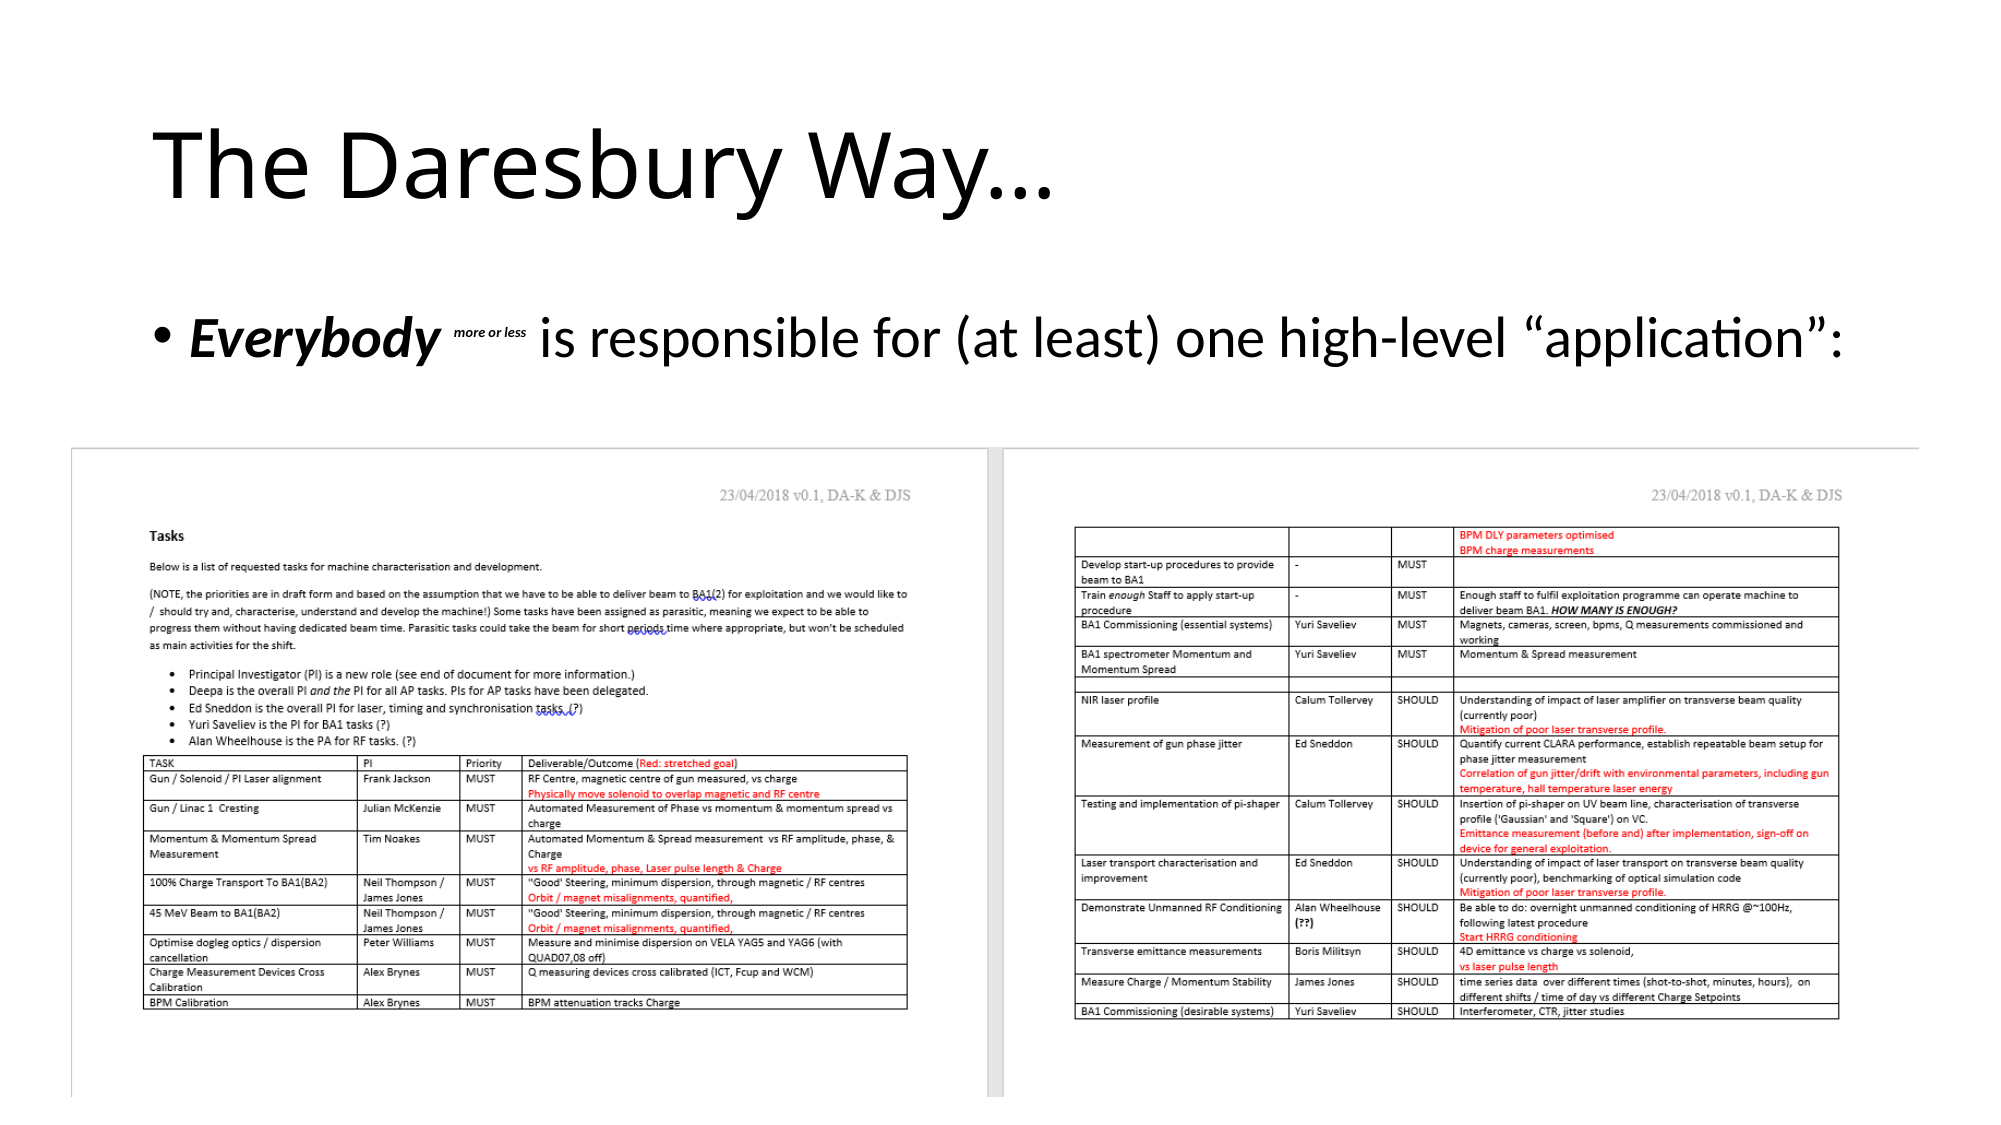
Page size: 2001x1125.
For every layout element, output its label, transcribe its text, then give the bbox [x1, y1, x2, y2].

title The Daresbury Way… [137, 59, 1863, 278]
picture [71, 447, 1919, 1097]
list Everybody more or less is responsible for (at least) one high-level “application”: [137, 299, 1863, 447]
